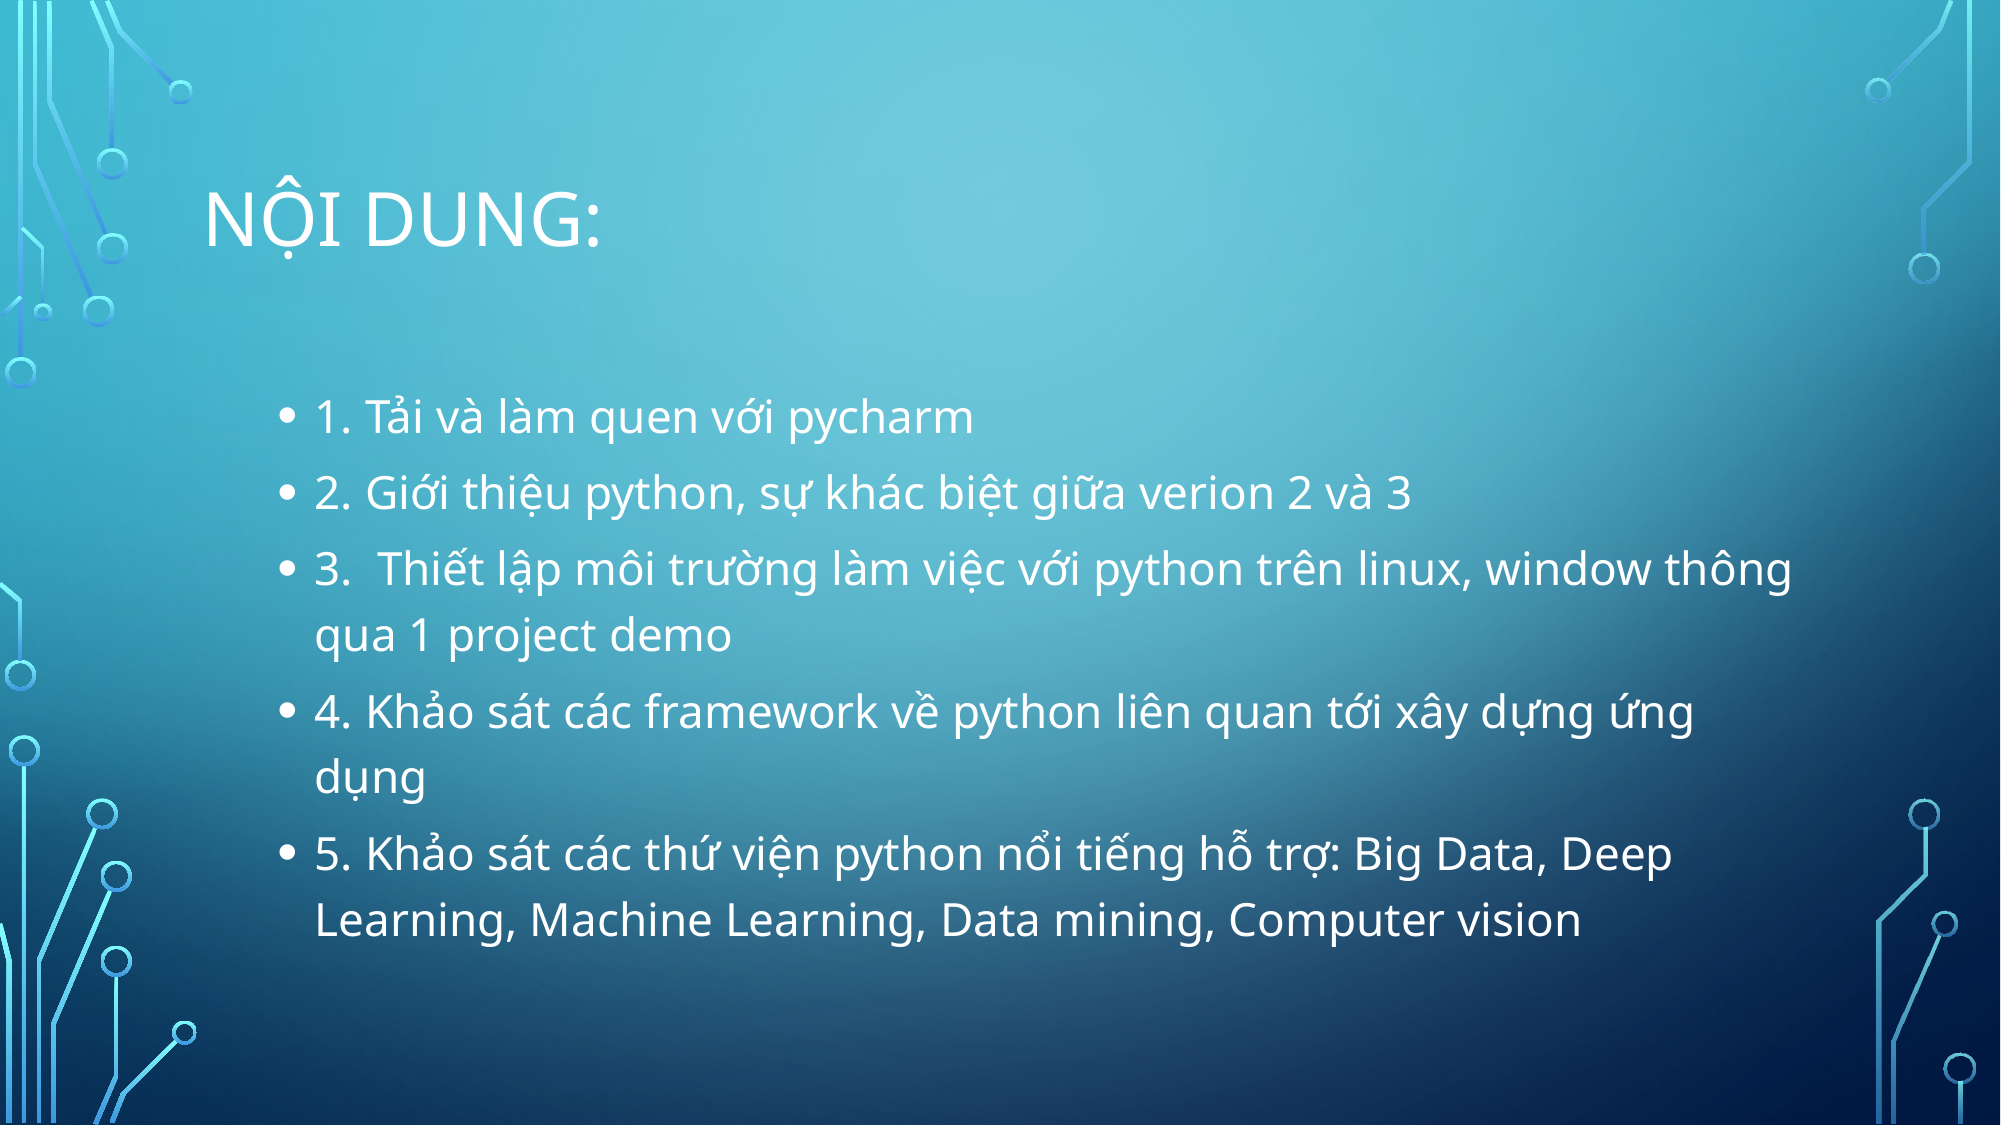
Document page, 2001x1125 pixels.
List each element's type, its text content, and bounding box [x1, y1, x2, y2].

list 1. Tải và làm quen với pycharm 2. Giới thiệu python, sự khác biệt giữa verion 2 và 3 3. Thiết lập môi trường làm việc với python trên linux, window thông qua 1 project demo 4. Khảo sát các framework về python liên quan tới xây dựng ứng dụng 5. Khảo sát các thứ viện python nổi tiếng hỗ trợ: Big Data, Deep Learning, Machine Learning, Data mining, Computer vision [187, 369, 1813, 995]
title Nội dung: [187, 101, 1813, 344]
